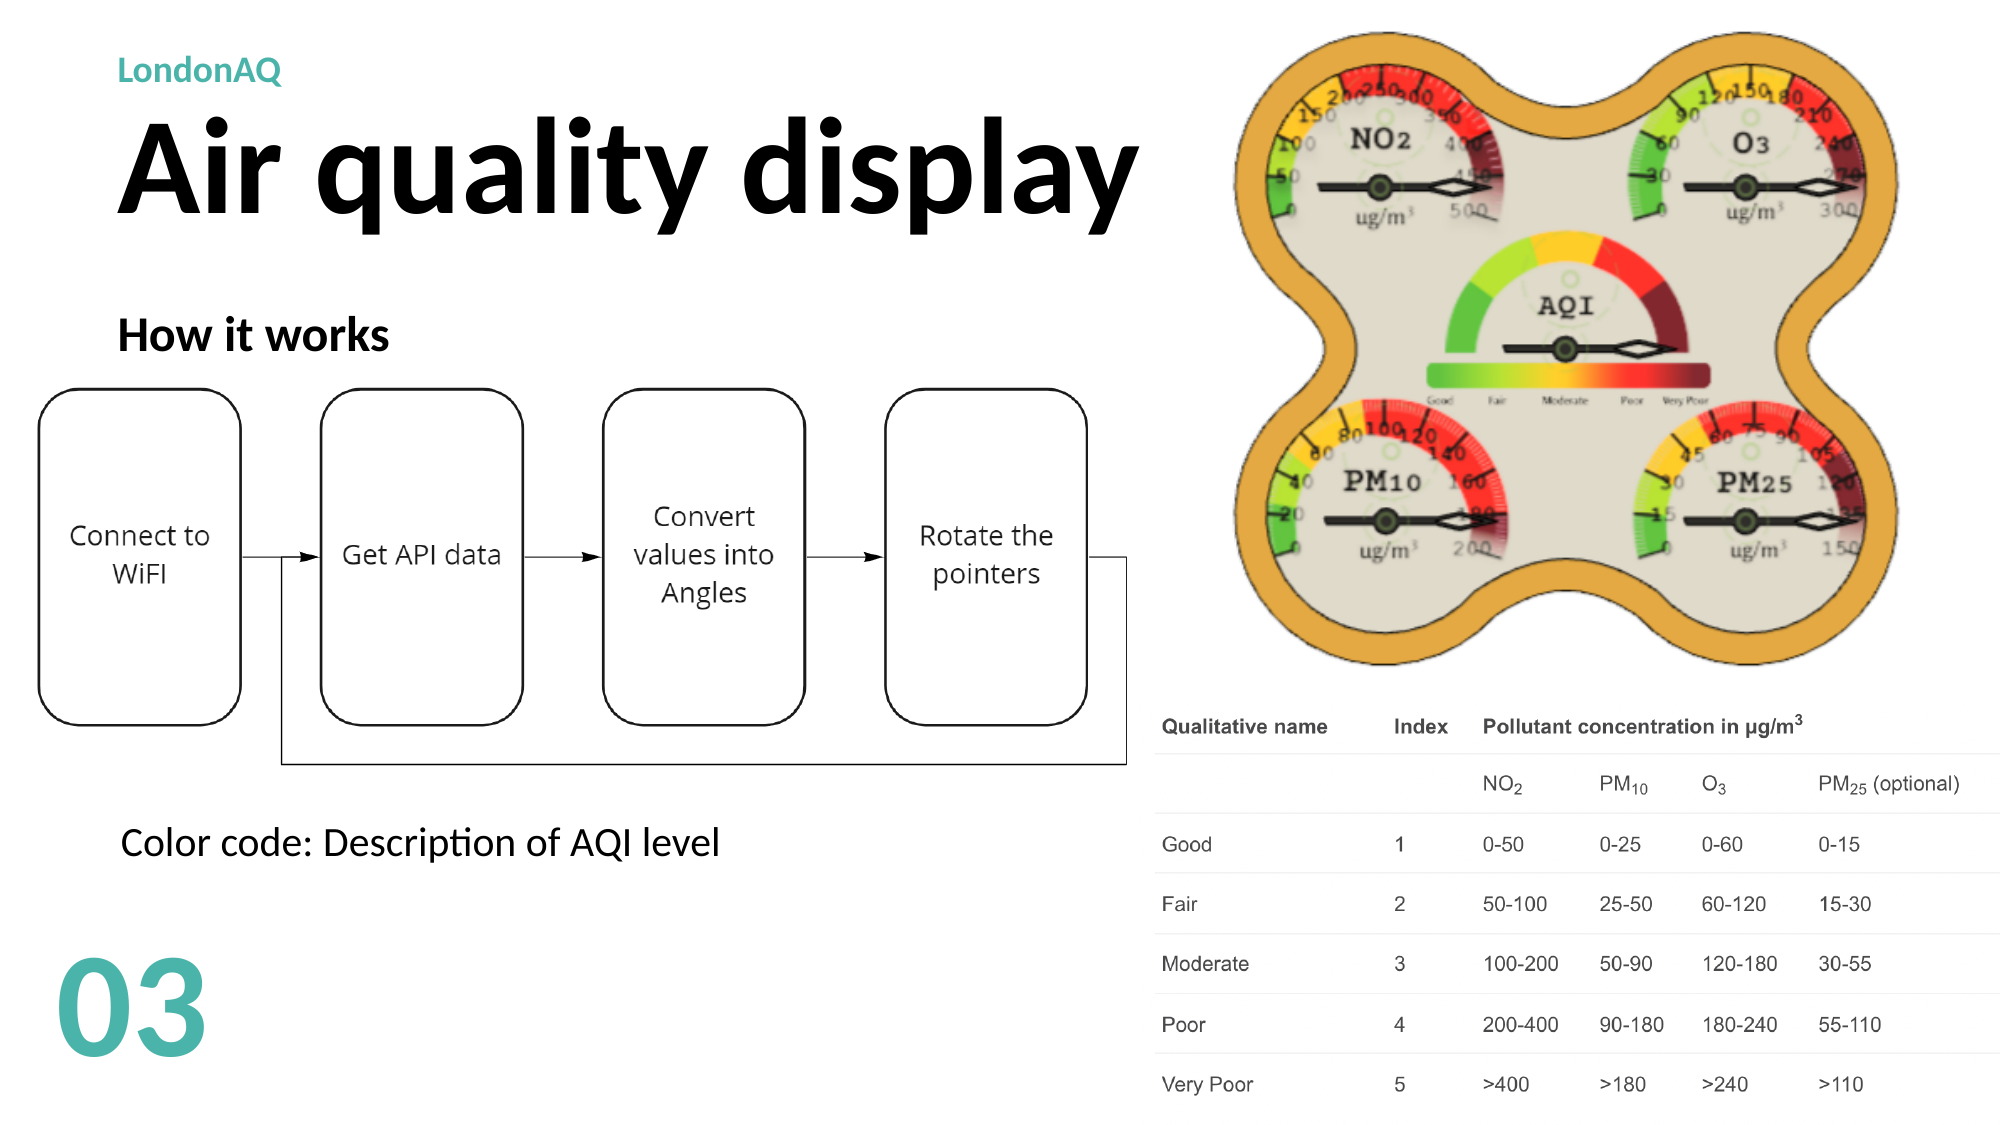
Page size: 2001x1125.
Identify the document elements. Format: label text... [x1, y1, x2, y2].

text_box 03 [41, 918, 234, 1106]
title Air quality display [102, 59, 1198, 278]
picture [28, 7, 2000, 1125]
text_box Color code: Description of AQI level [15, 806, 827, 886]
text_box How it works [102, 300, 1094, 380]
list LondonAQ [102, 42, 396, 125]
